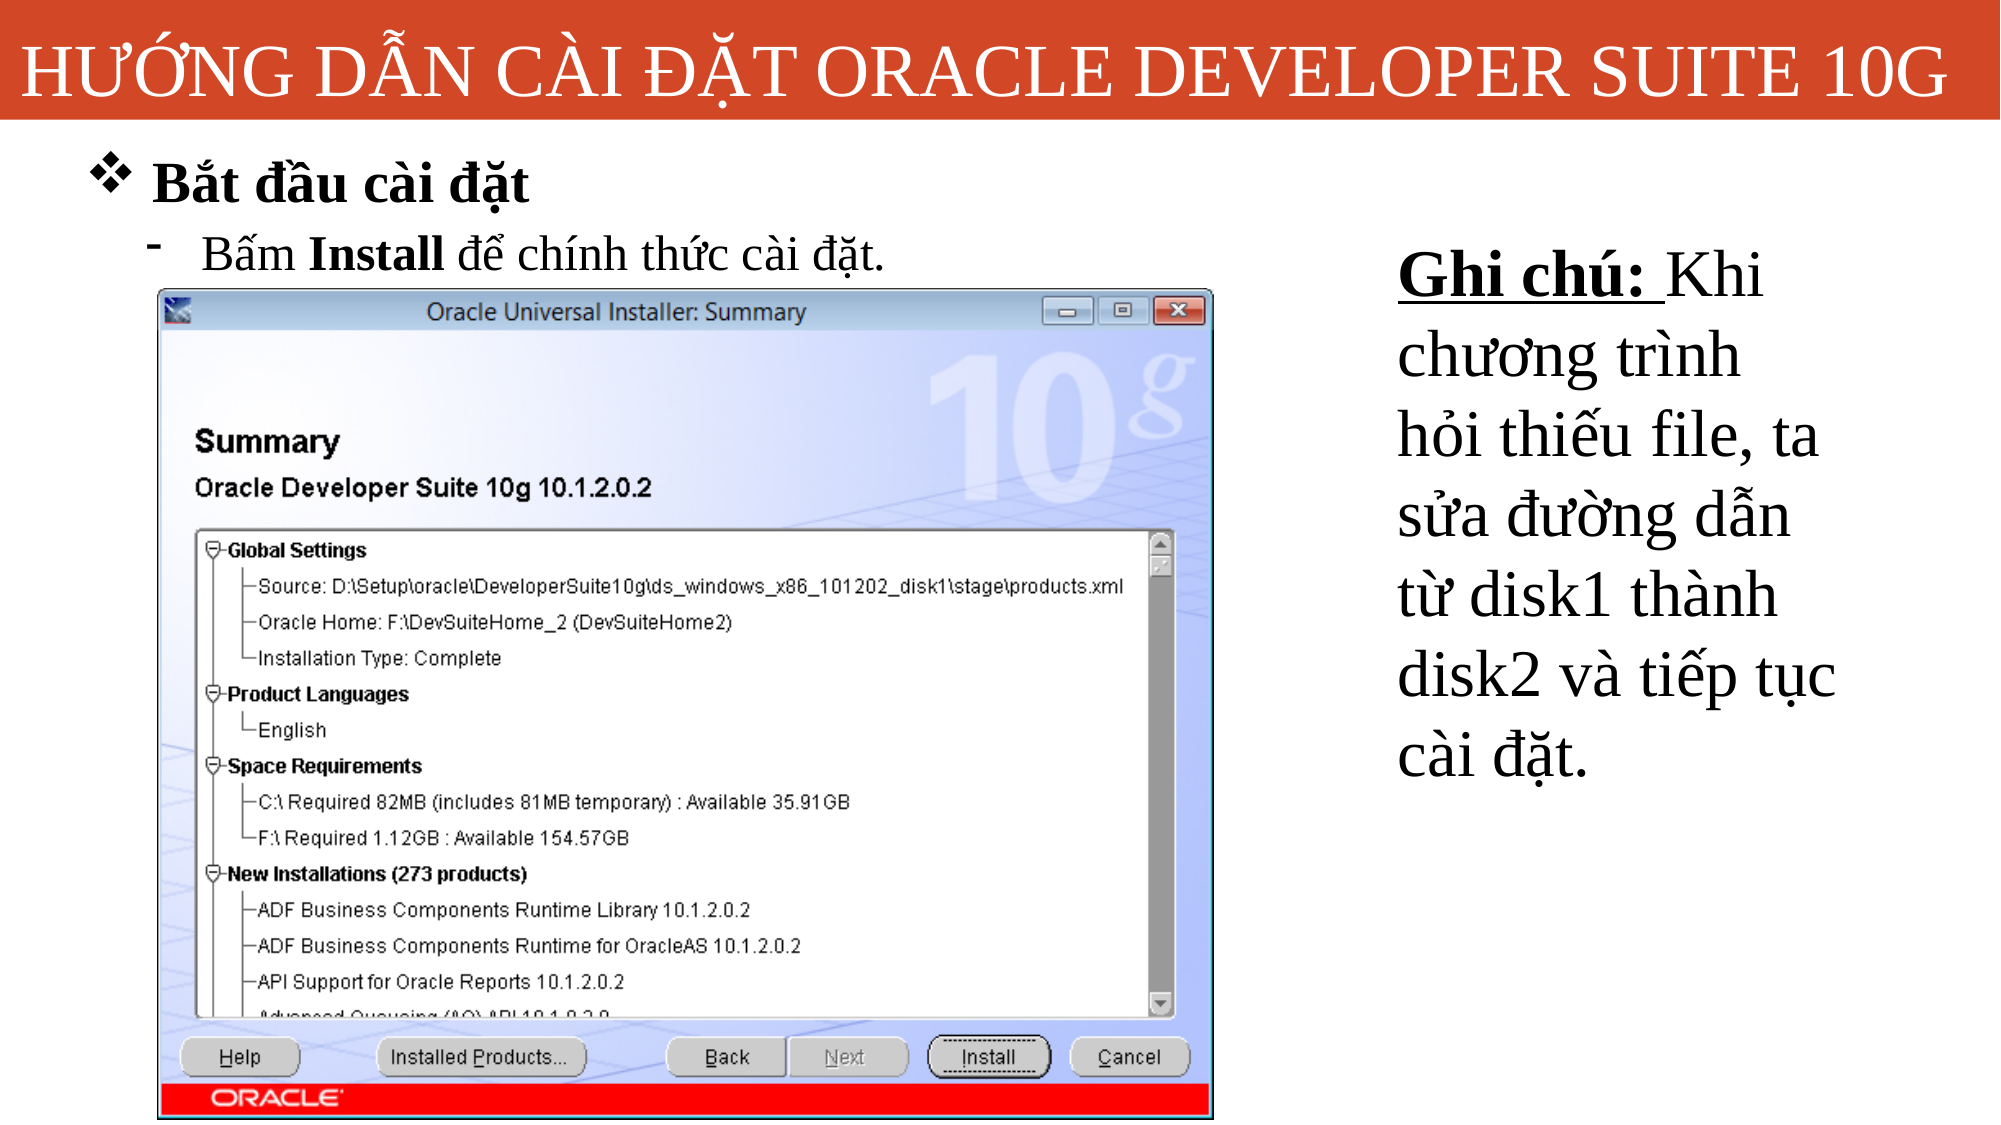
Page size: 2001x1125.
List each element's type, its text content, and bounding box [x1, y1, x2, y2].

text_box Ghi chú: Khi chương trình hỏi thiếu file, ta sửa đường dẫn từ disk1 thành disk2 và tiếp tục cài đặt. [1383, 222, 1860, 798]
text_box Bấm Install để chính thức cài đặt. [130, 212, 902, 288]
picture [157, 288, 1214, 1121]
title HƯỚNG DẪN CÀI ĐẶT ORACLE DEVELOPER SUITE 10G [0, 0, 1973, 120]
text_box Bắt đầu cài đặt [70, 137, 546, 222]
